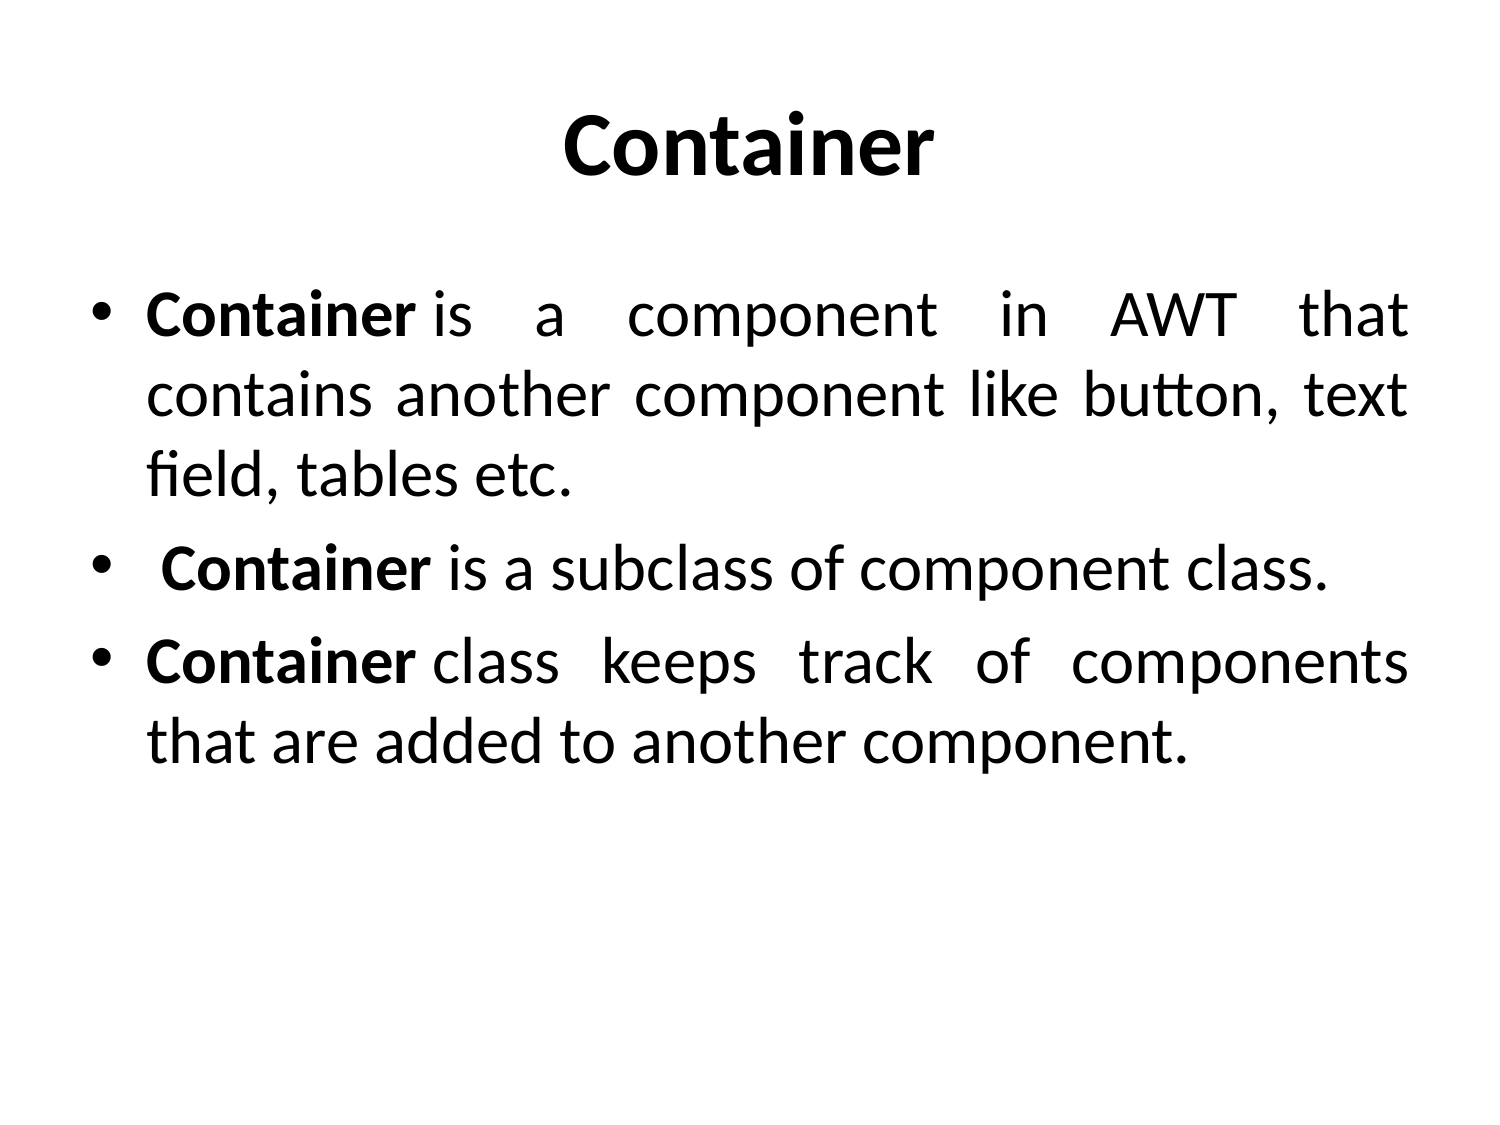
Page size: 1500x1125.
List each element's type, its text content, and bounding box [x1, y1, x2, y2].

title Container [75, 45, 1425, 233]
list Container is a component in AWT that contains another component like button, text field, tables etc. Container is a subclass of component class. Container class keeps track of components that are added to another component. [75, 262, 1425, 1005]
